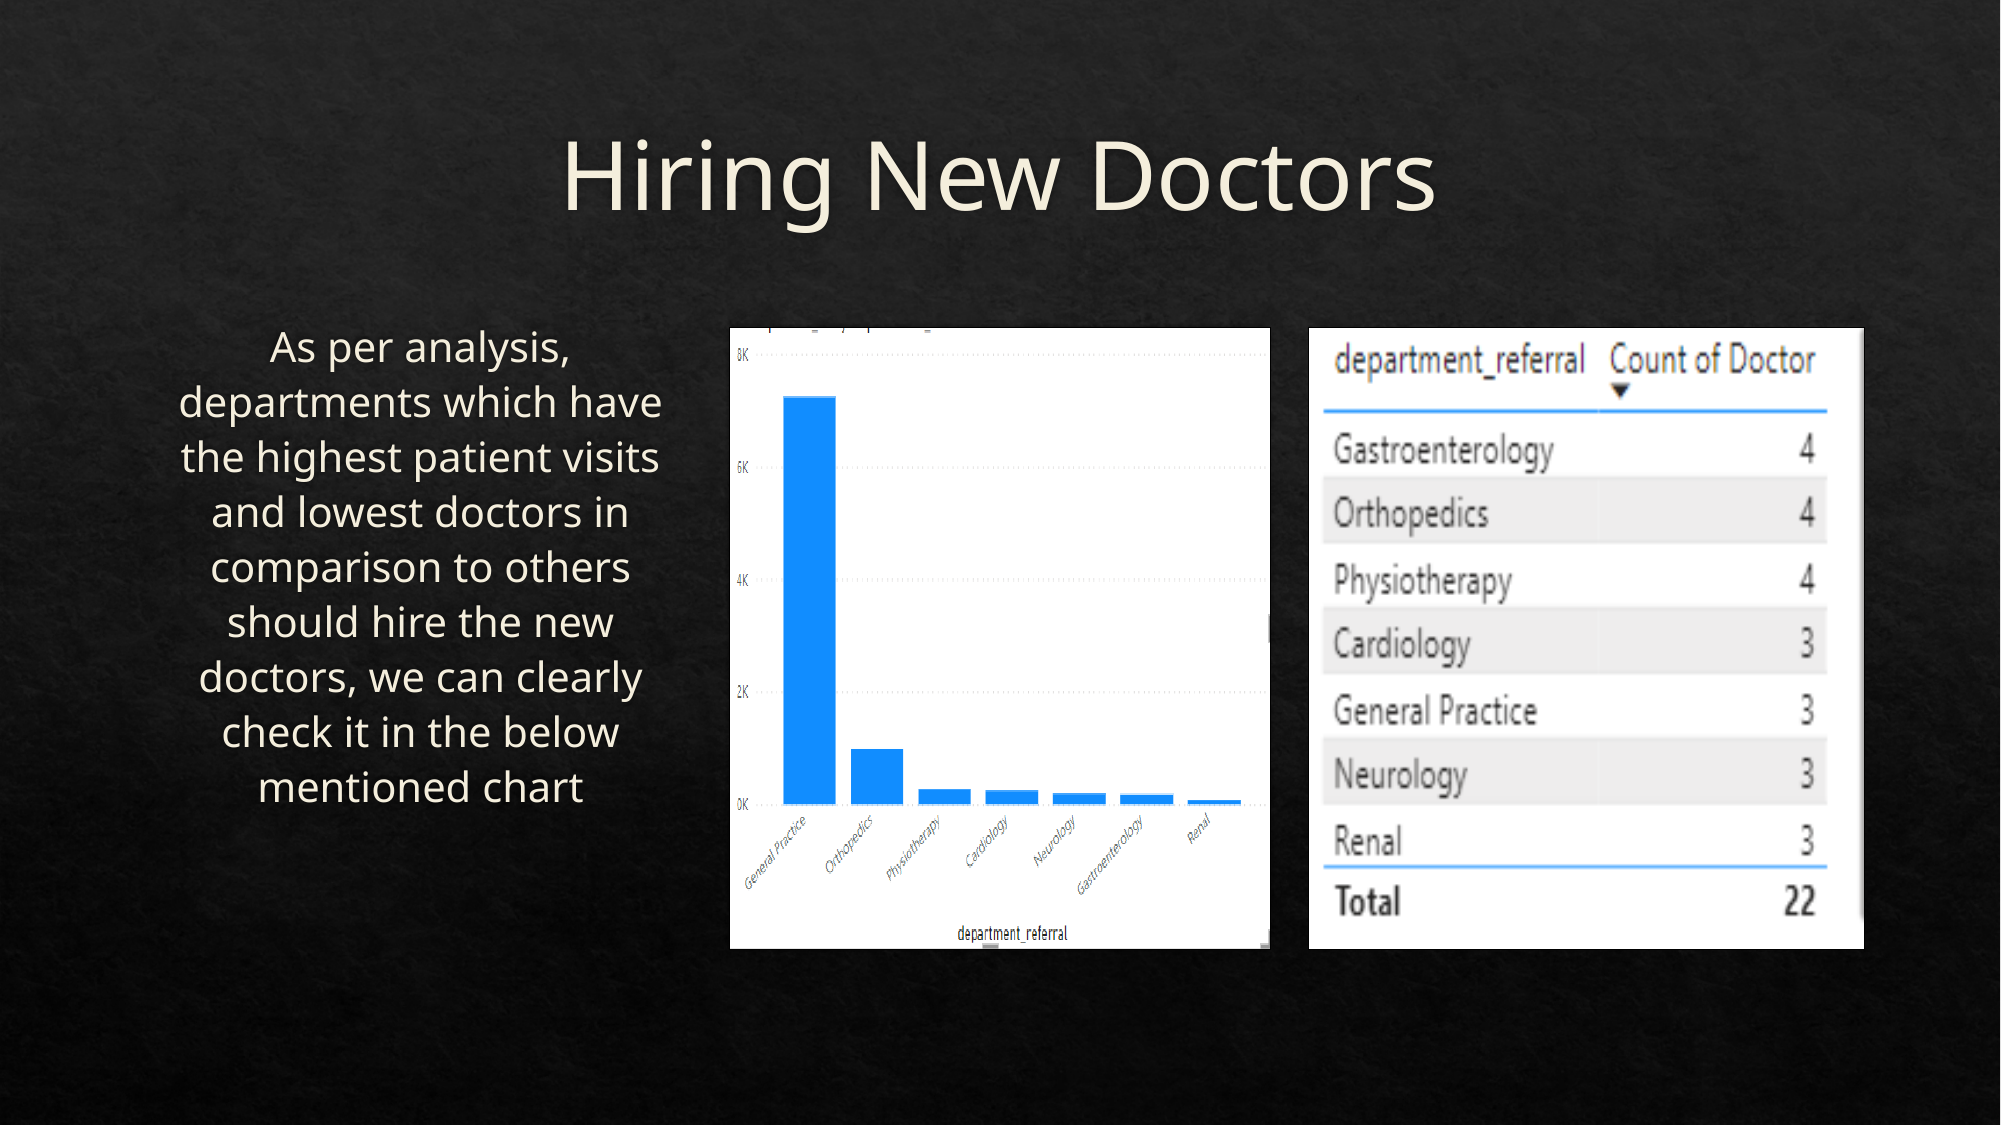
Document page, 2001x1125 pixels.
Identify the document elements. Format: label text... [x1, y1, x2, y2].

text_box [729, 327, 1271, 951]
title Hiring New Doctors [149, 99, 1849, 260]
list As per analysis, departments which have the highest patient visits and lowest doctors in comparison to others should hire the new doctors, we can clearly check it in the below mentioned chart [149, 308, 692, 950]
picture [1307, 327, 1866, 951]
